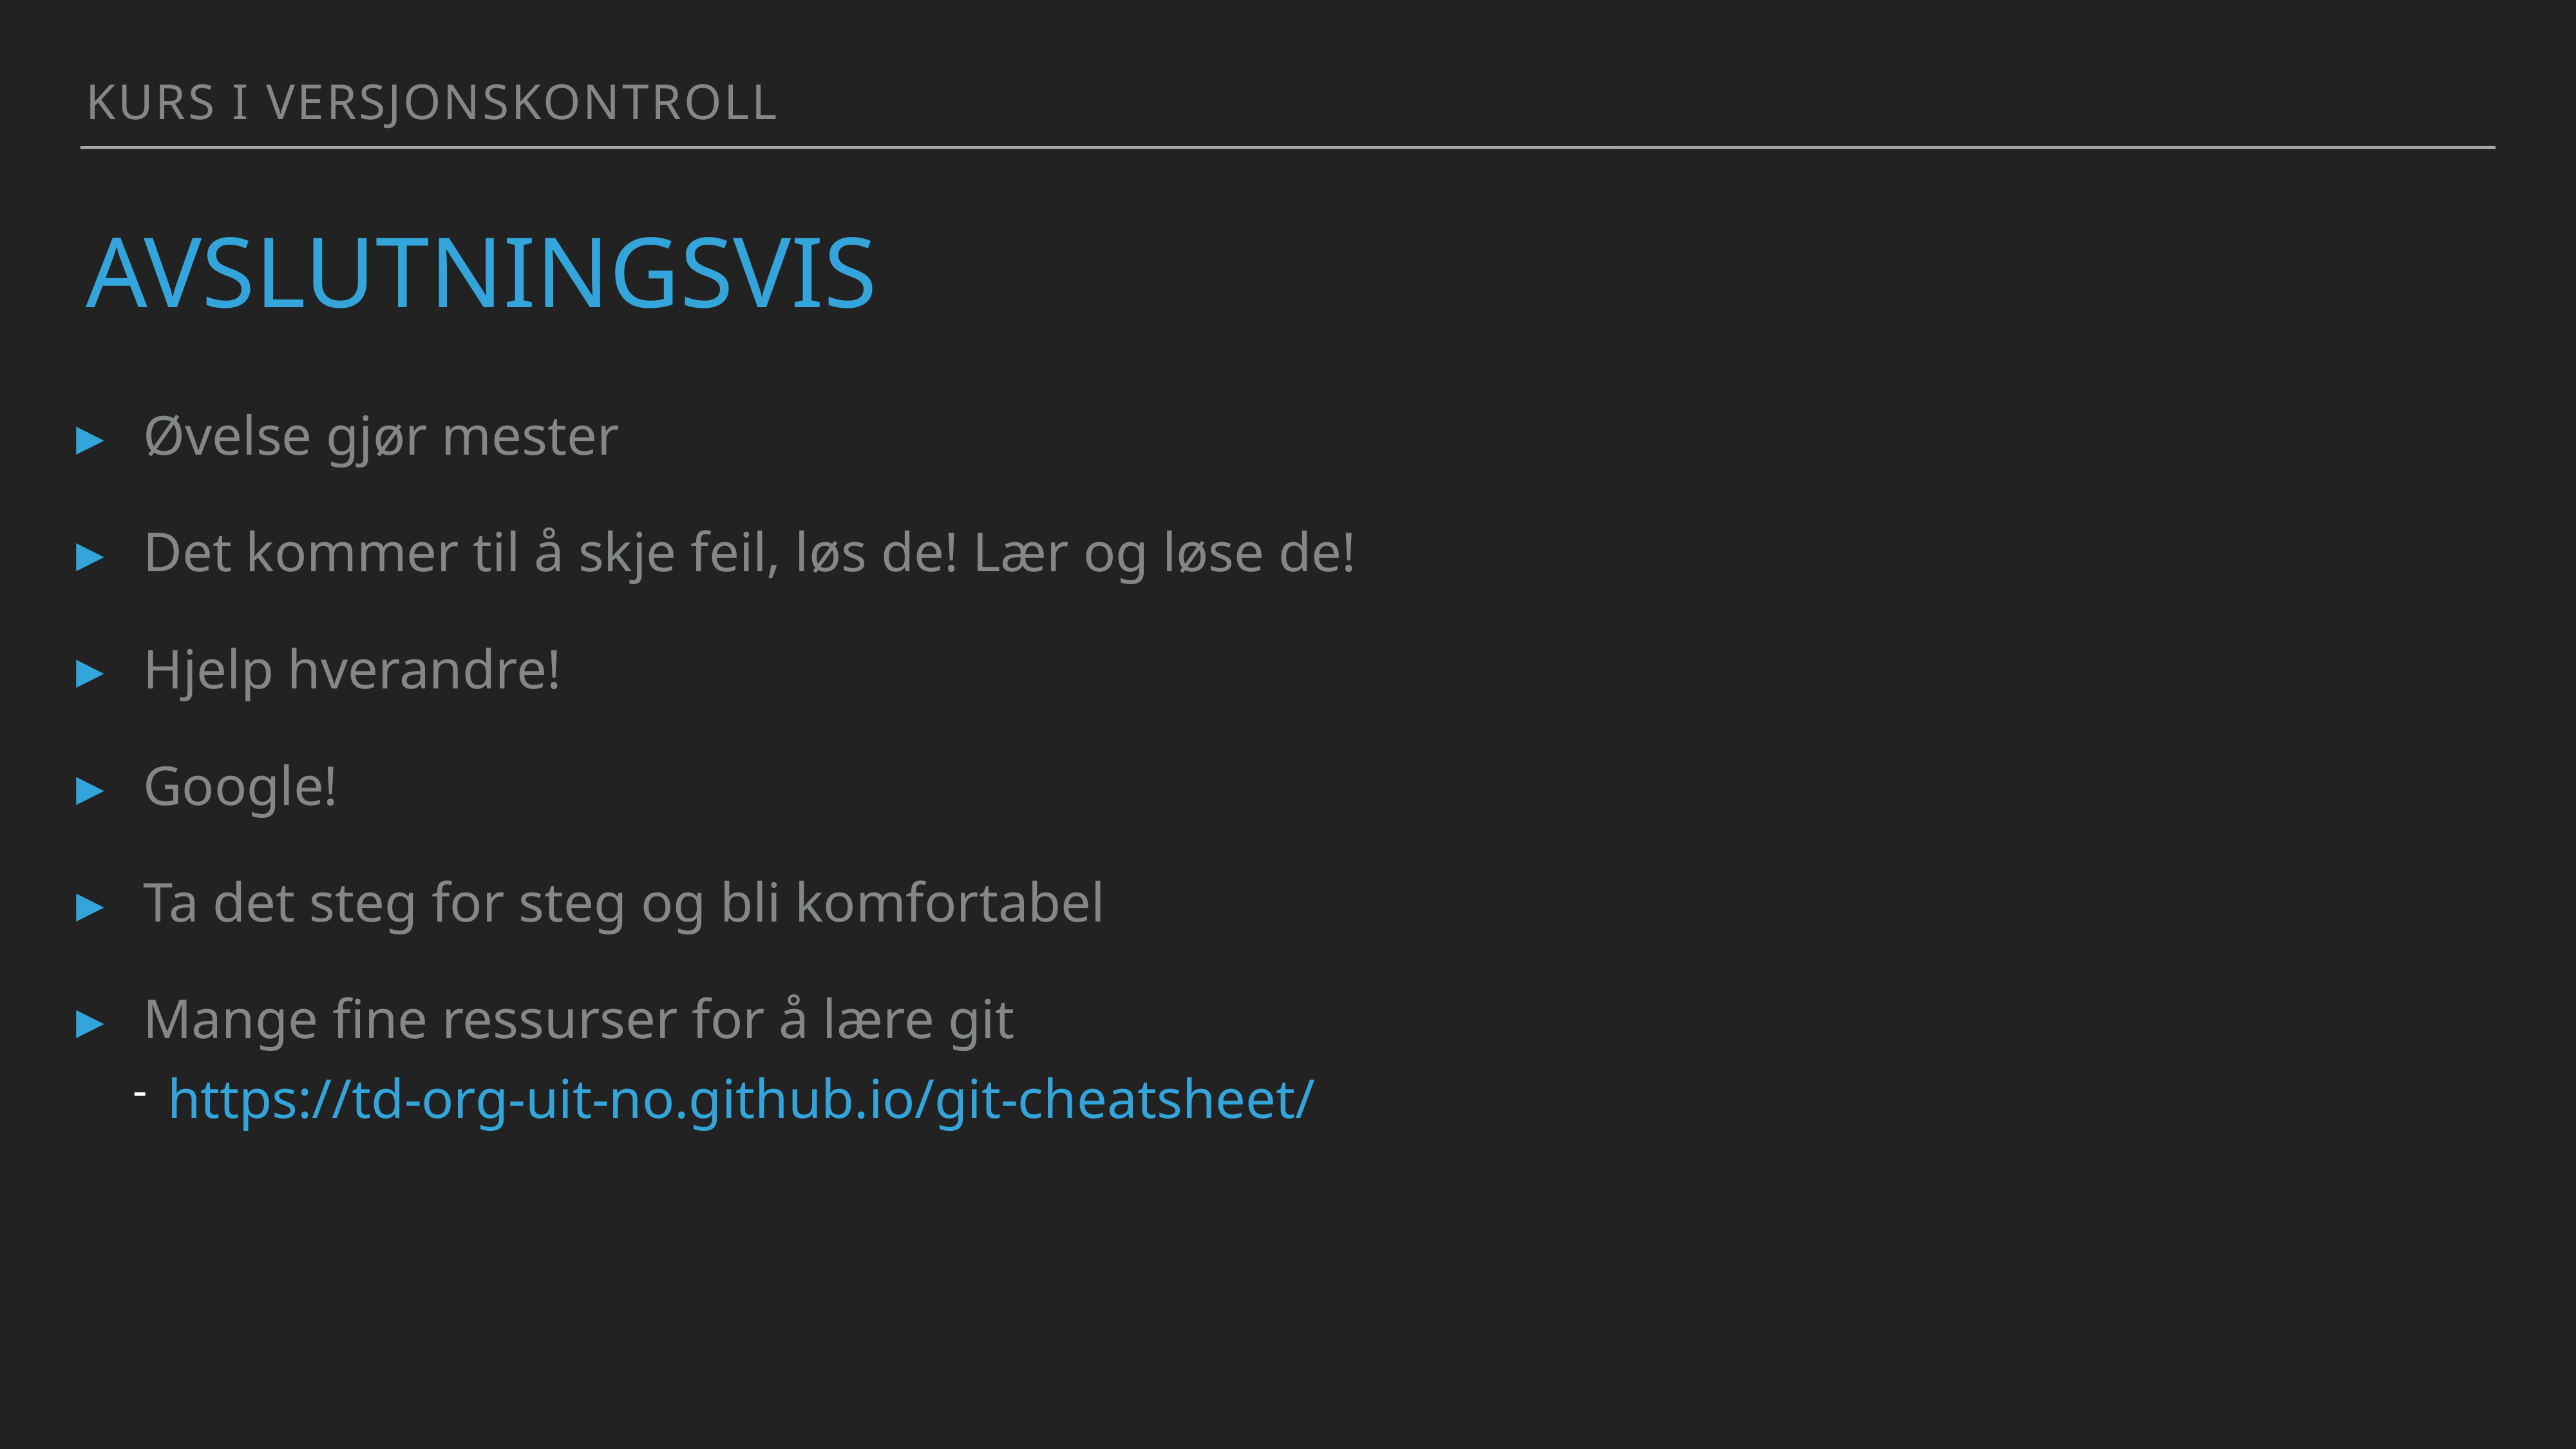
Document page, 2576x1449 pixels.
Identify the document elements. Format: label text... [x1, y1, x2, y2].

text_box Øvelse gjør mester Det kommer til å skje feil, løs de! Lær og løse de! Hjelp hverandre! Google! Ta det steg for steg og bli komfortabel Mange fine ressurser for å lære git https://td-org-uit-no.github.io/git-cheatsheet/ [70, 396, 1855, 1186]
text_box Avslutningsvis [80, 228, 1329, 336]
text_box Kurs i versjonskontroll [80, 67, 2295, 135]
